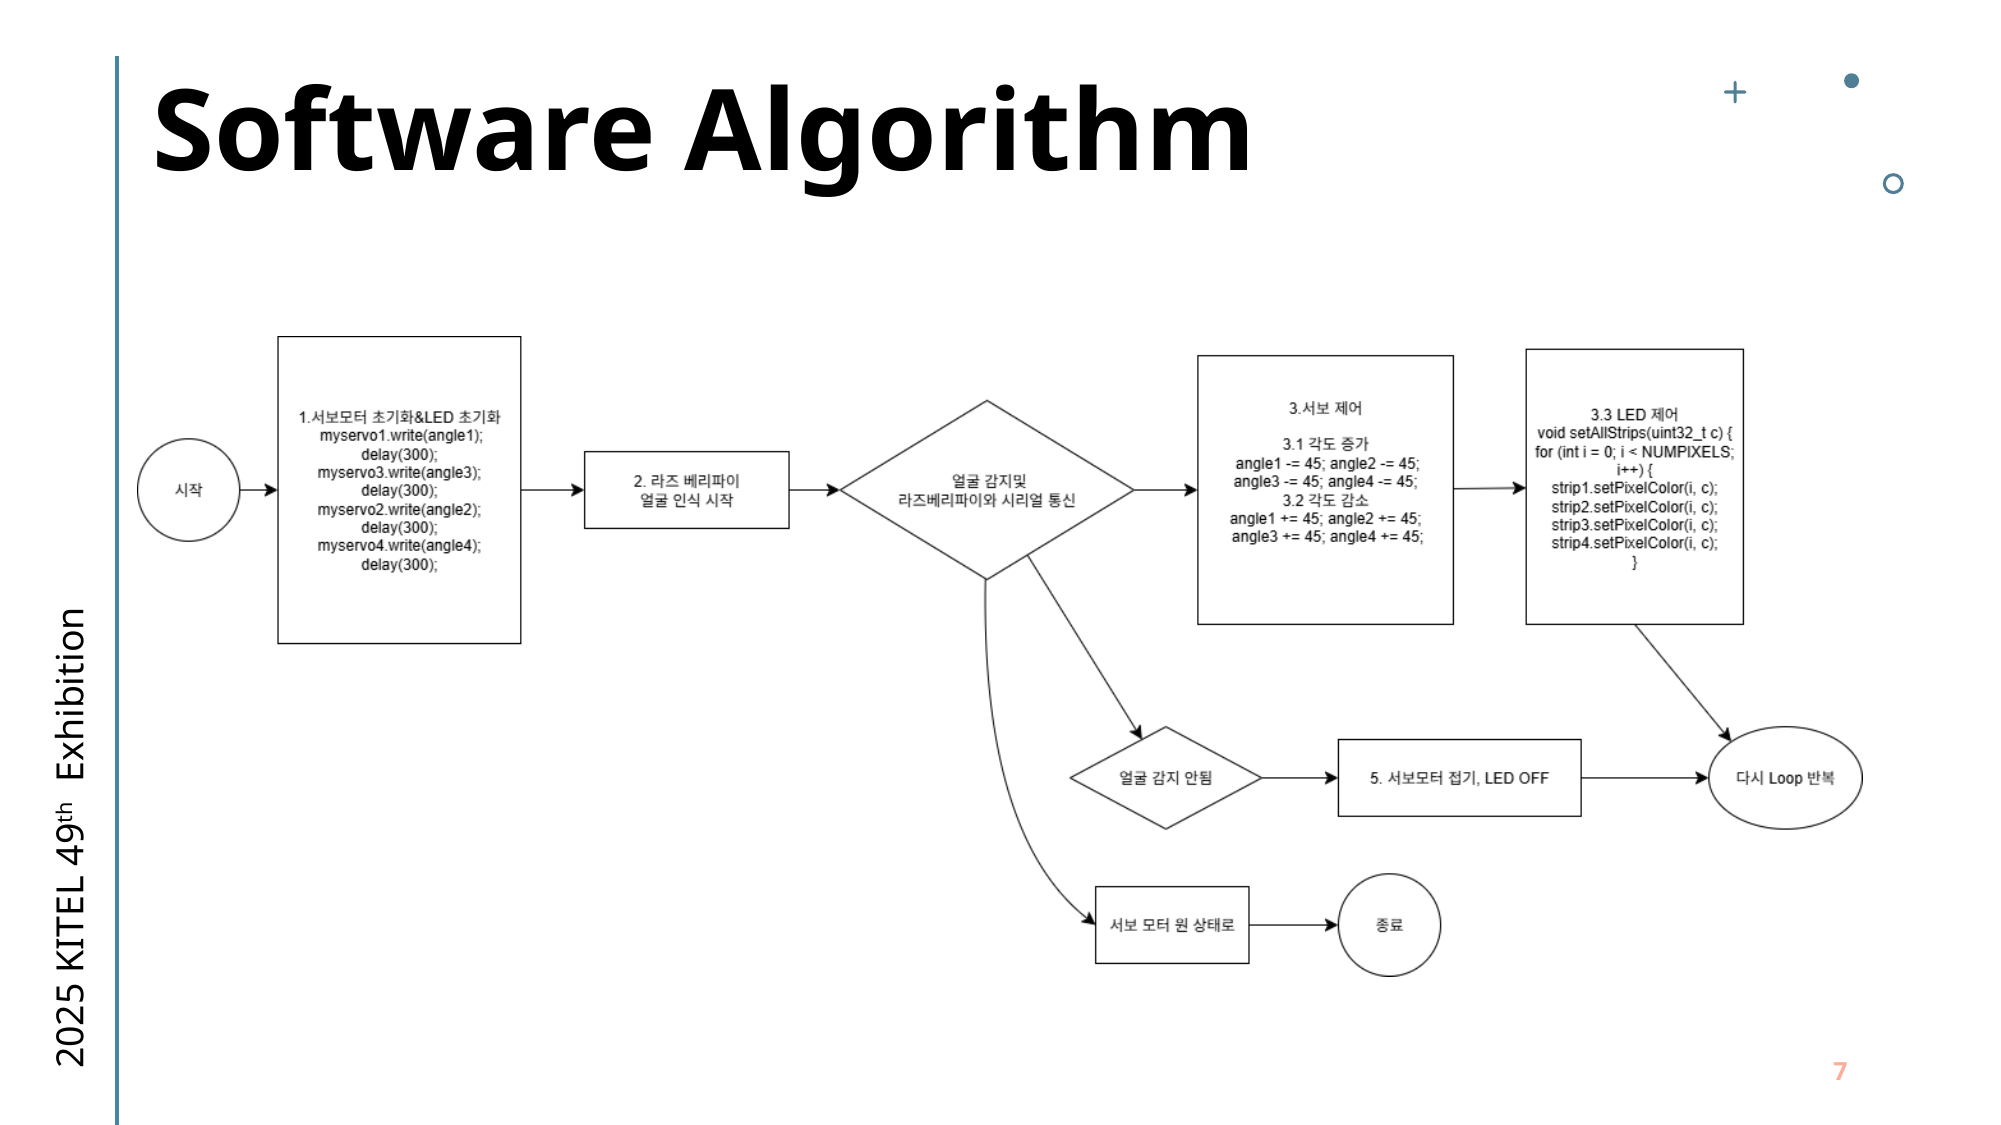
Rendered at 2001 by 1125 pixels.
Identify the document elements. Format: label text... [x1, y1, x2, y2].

title Software Algorithm [137, 59, 1862, 208]
slide_number 7 [1412, 1042, 1863, 1103]
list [137, 336, 1863, 977]
